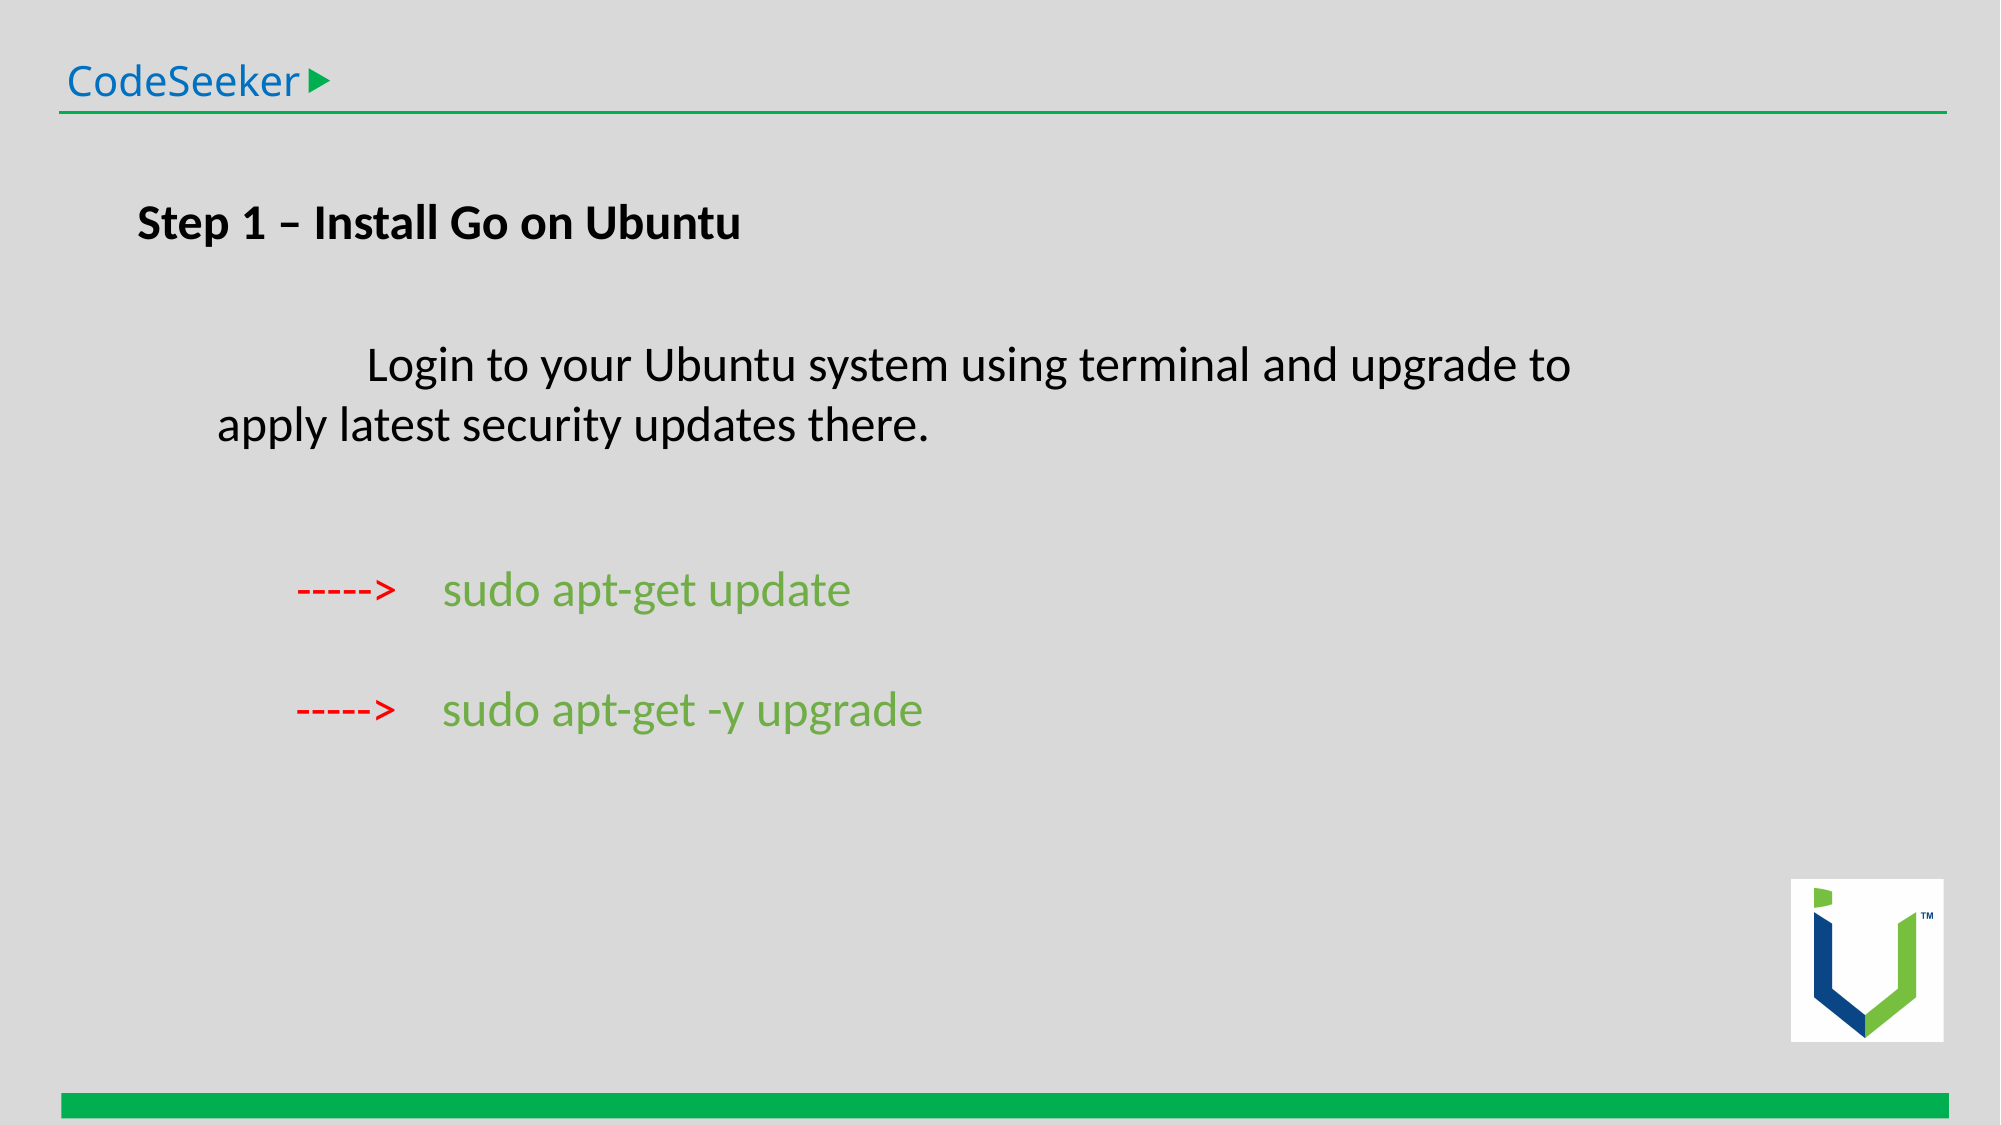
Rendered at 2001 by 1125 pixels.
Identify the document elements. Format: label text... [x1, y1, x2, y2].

text_box [60, 1092, 1950, 1119]
text_box Step 1 – Install Go on Ubuntu [122, 182, 1169, 257]
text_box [1790, 879, 1944, 1042]
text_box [2, 47, 1947, 114]
text_box Login to your Ubuntu system using terminal and upgrade to apply latest security updates there. -----> sudo apt-get update -----> sudo apt-get -y upgrade [202, 323, 1605, 804]
